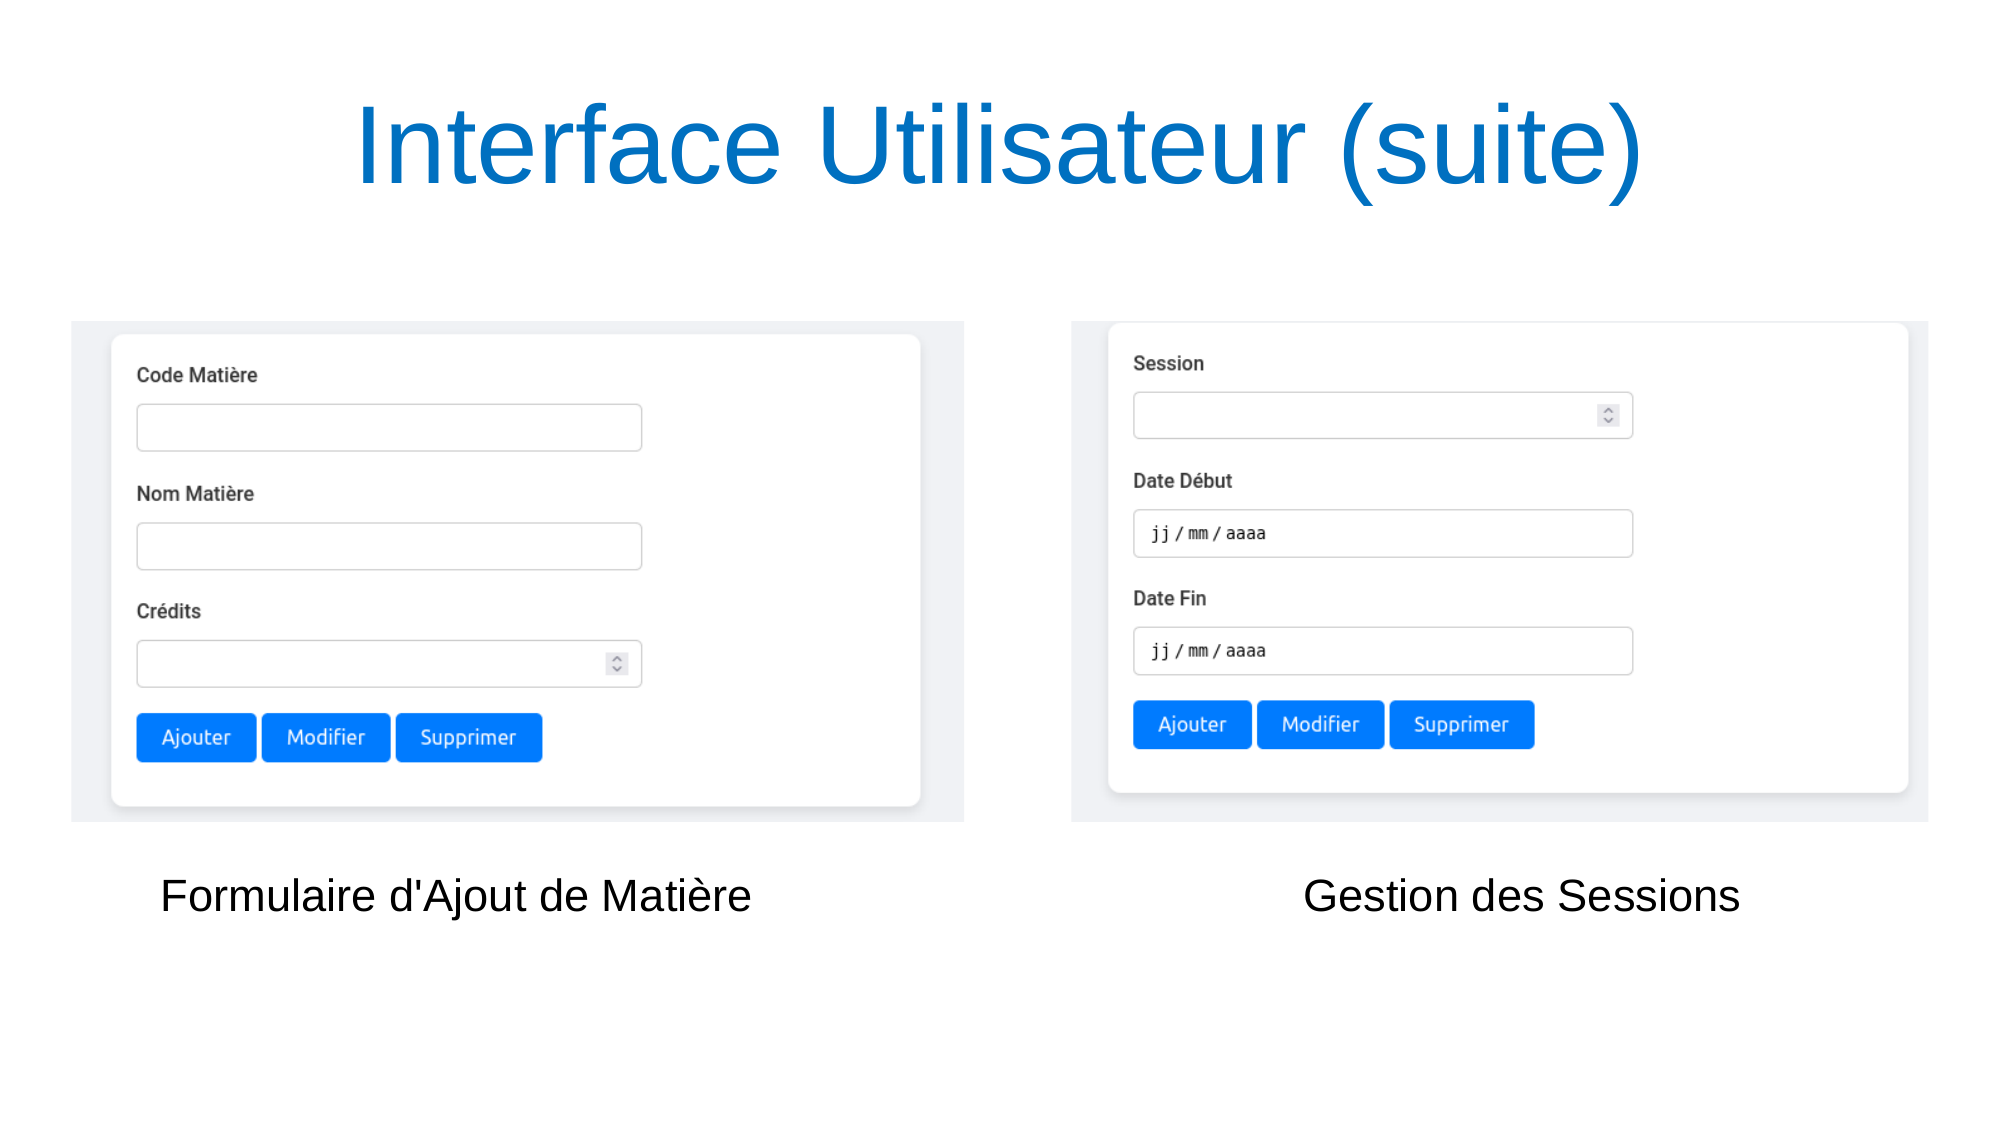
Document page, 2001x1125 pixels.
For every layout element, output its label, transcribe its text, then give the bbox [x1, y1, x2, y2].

title Interface Utilisateur (suite) [99, 44, 1900, 233]
picture [1071, 321, 1929, 822]
text_box Formulaire d'Ajout de Matière [142, 857, 786, 930]
picture [71, 321, 965, 822]
text_box Gestion des Sessions [1285, 857, 1857, 930]
